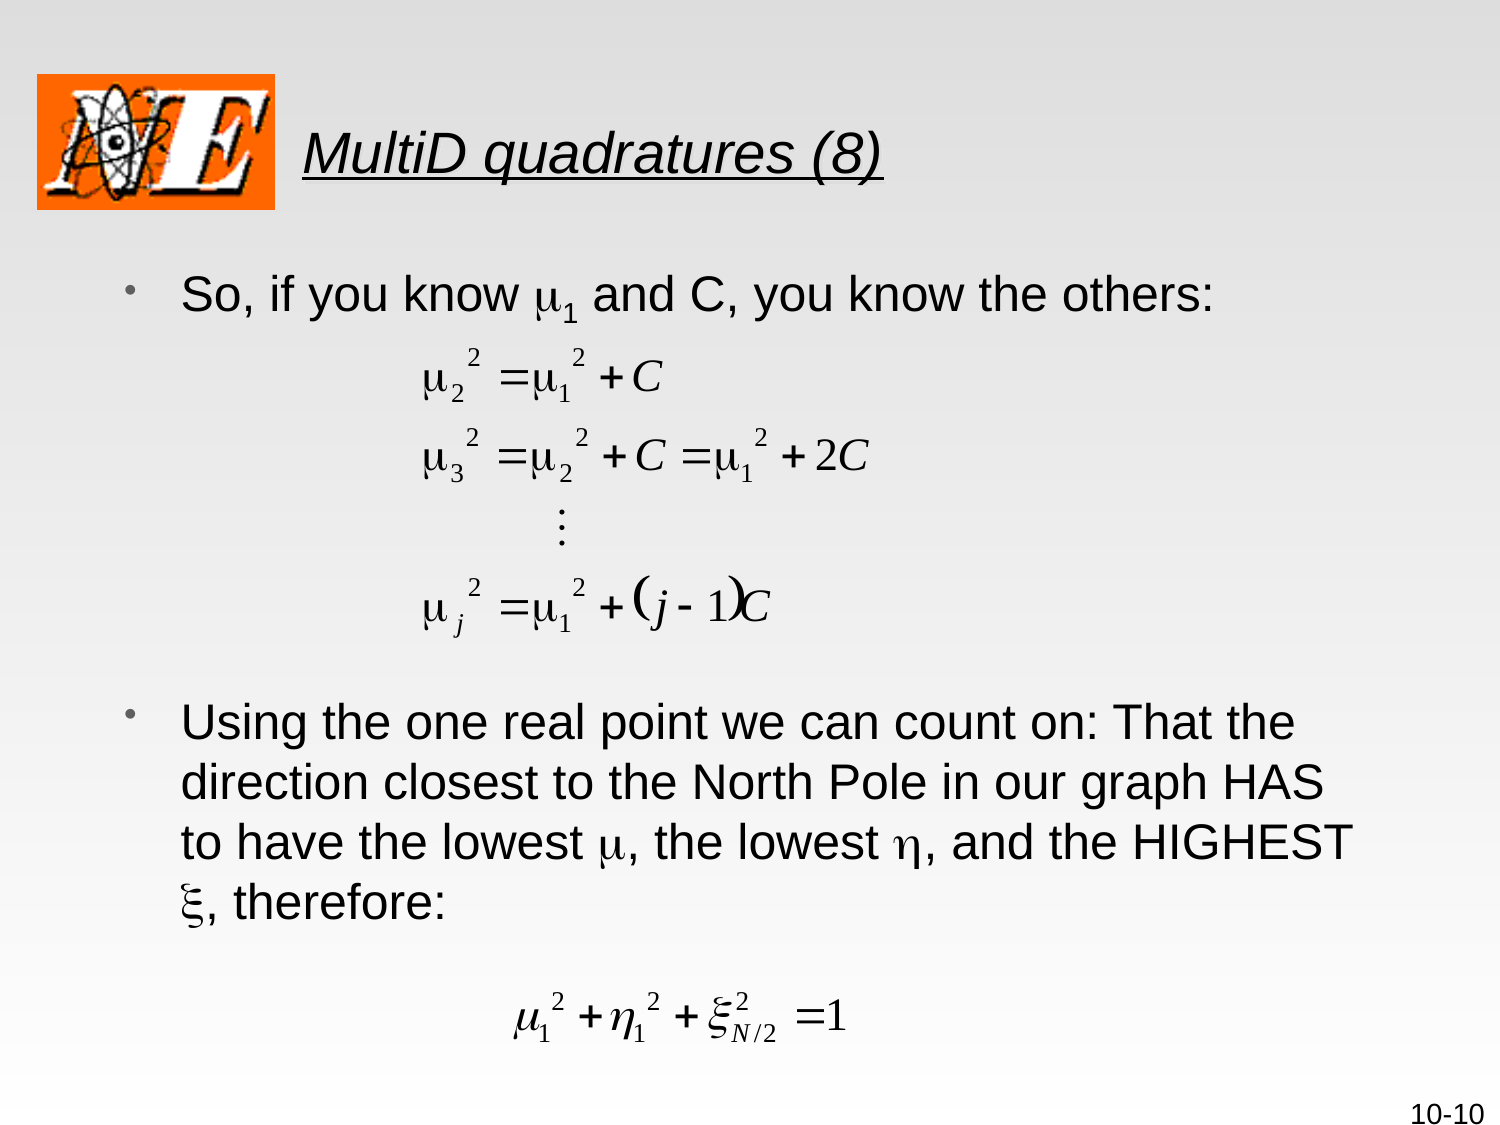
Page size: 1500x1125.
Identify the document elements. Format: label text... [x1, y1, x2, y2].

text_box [504, 980, 851, 1055]
picture [37, 74, 275, 210]
list So, if you know m1 and C, you know the others: Using the one real point we can count on: That the direction closest to the North Pole in our graph HAS to have the lowest m, the lowest h, and the HIGHEST x, therefore: [108, 253, 1385, 1089]
slide_number 10-10 [1187, 1087, 1500, 1125]
title MultiD quadratures (8) [287, 56, 1463, 244]
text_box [415, 336, 879, 648]
